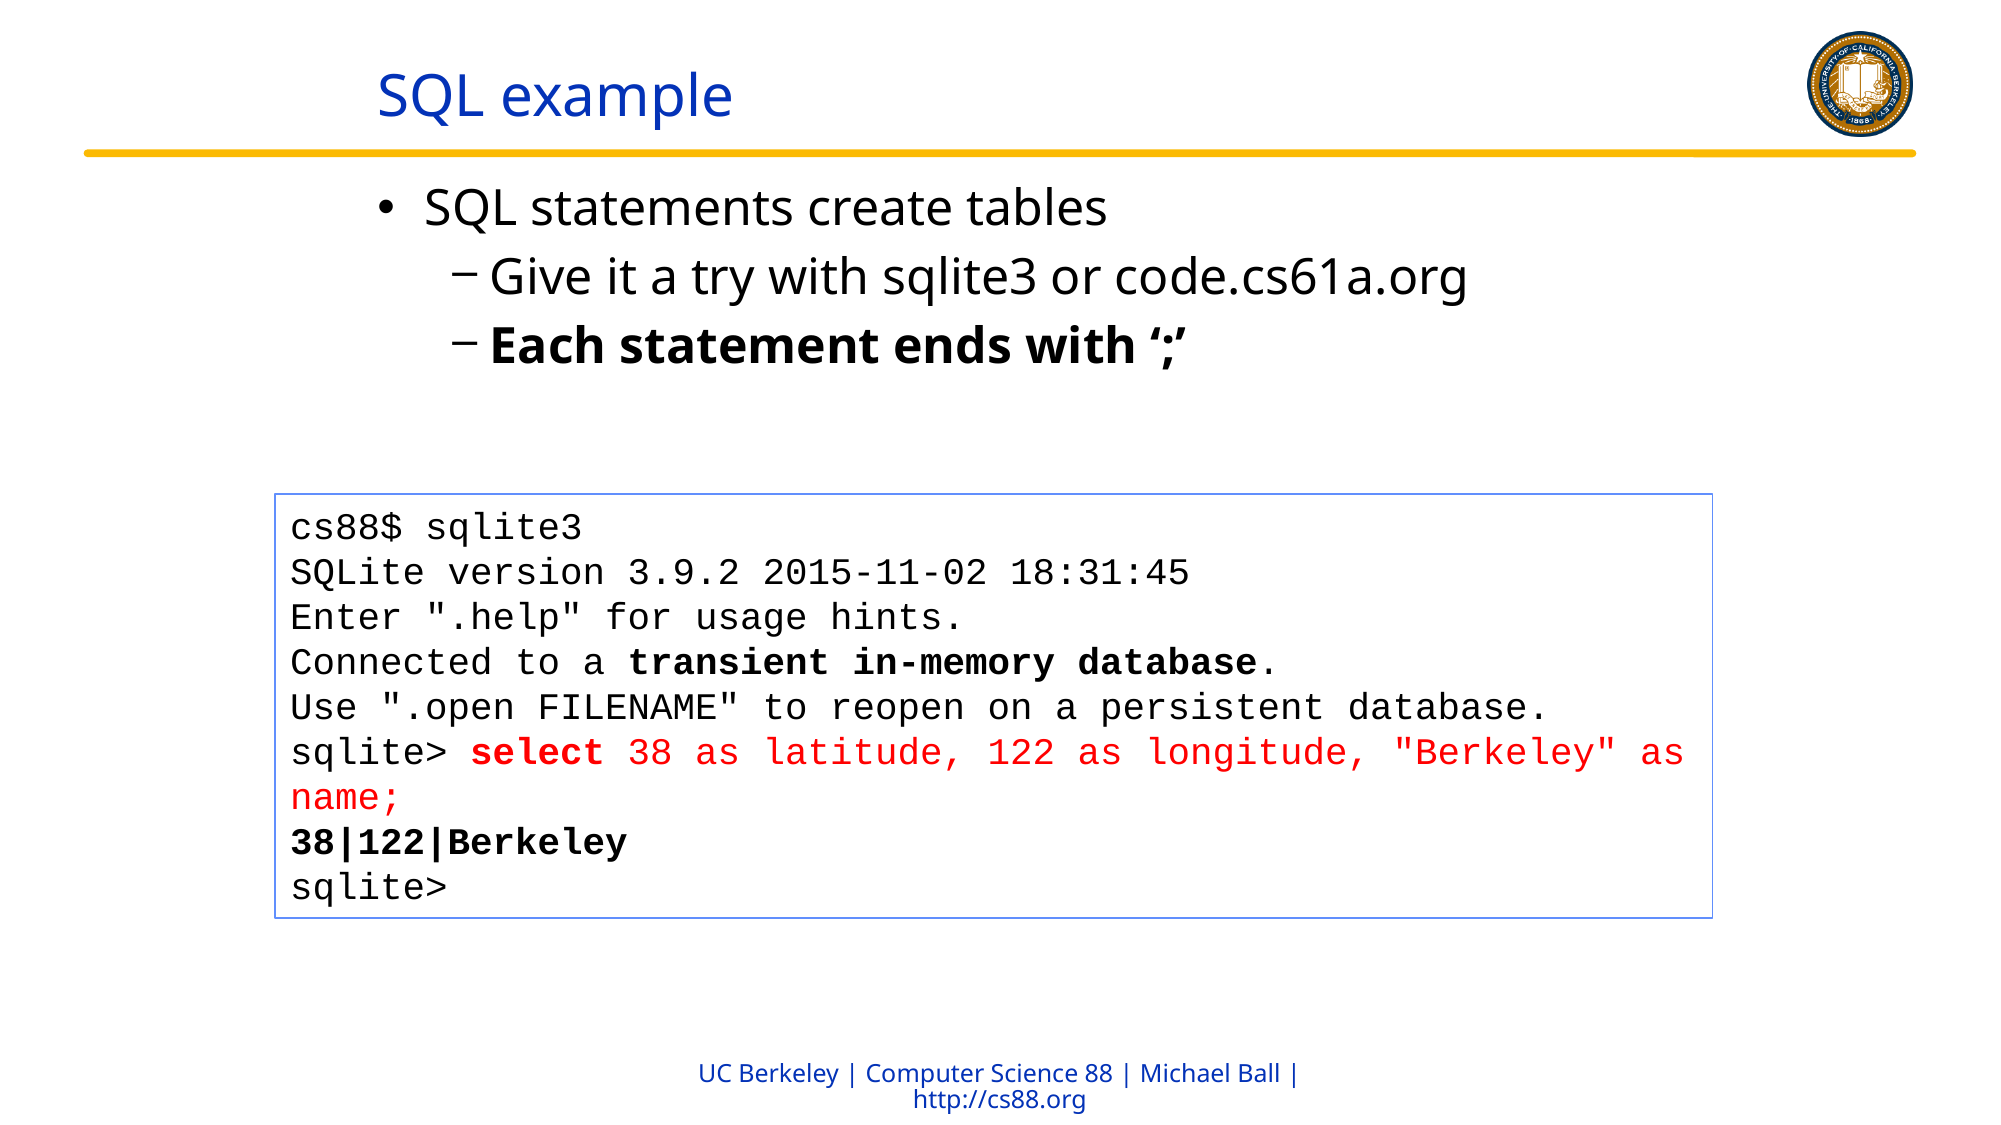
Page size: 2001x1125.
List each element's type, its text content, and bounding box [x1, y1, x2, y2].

text_box cs88$ sqlite3 SQLite version 3.9.2 2015-11-02 18:31:45 Enter ".help" for usage hints. Connected to a transient in-memory database. Use ".open FILENAME" to reopen on a persistent database. sqlite> select 38 as latitude, 122 as longitude, "Berkeley" as name; 38|122|Berkeley sqlite> [274, 494, 1713, 919]
picture [1807, 31, 1913, 137]
title SQL example [362, 37, 1625, 159]
list SQL statements create tables Give it a try with sqlite3 or code.cs61a.org Each statement ends with ‘;’ [362, 174, 1625, 338]
